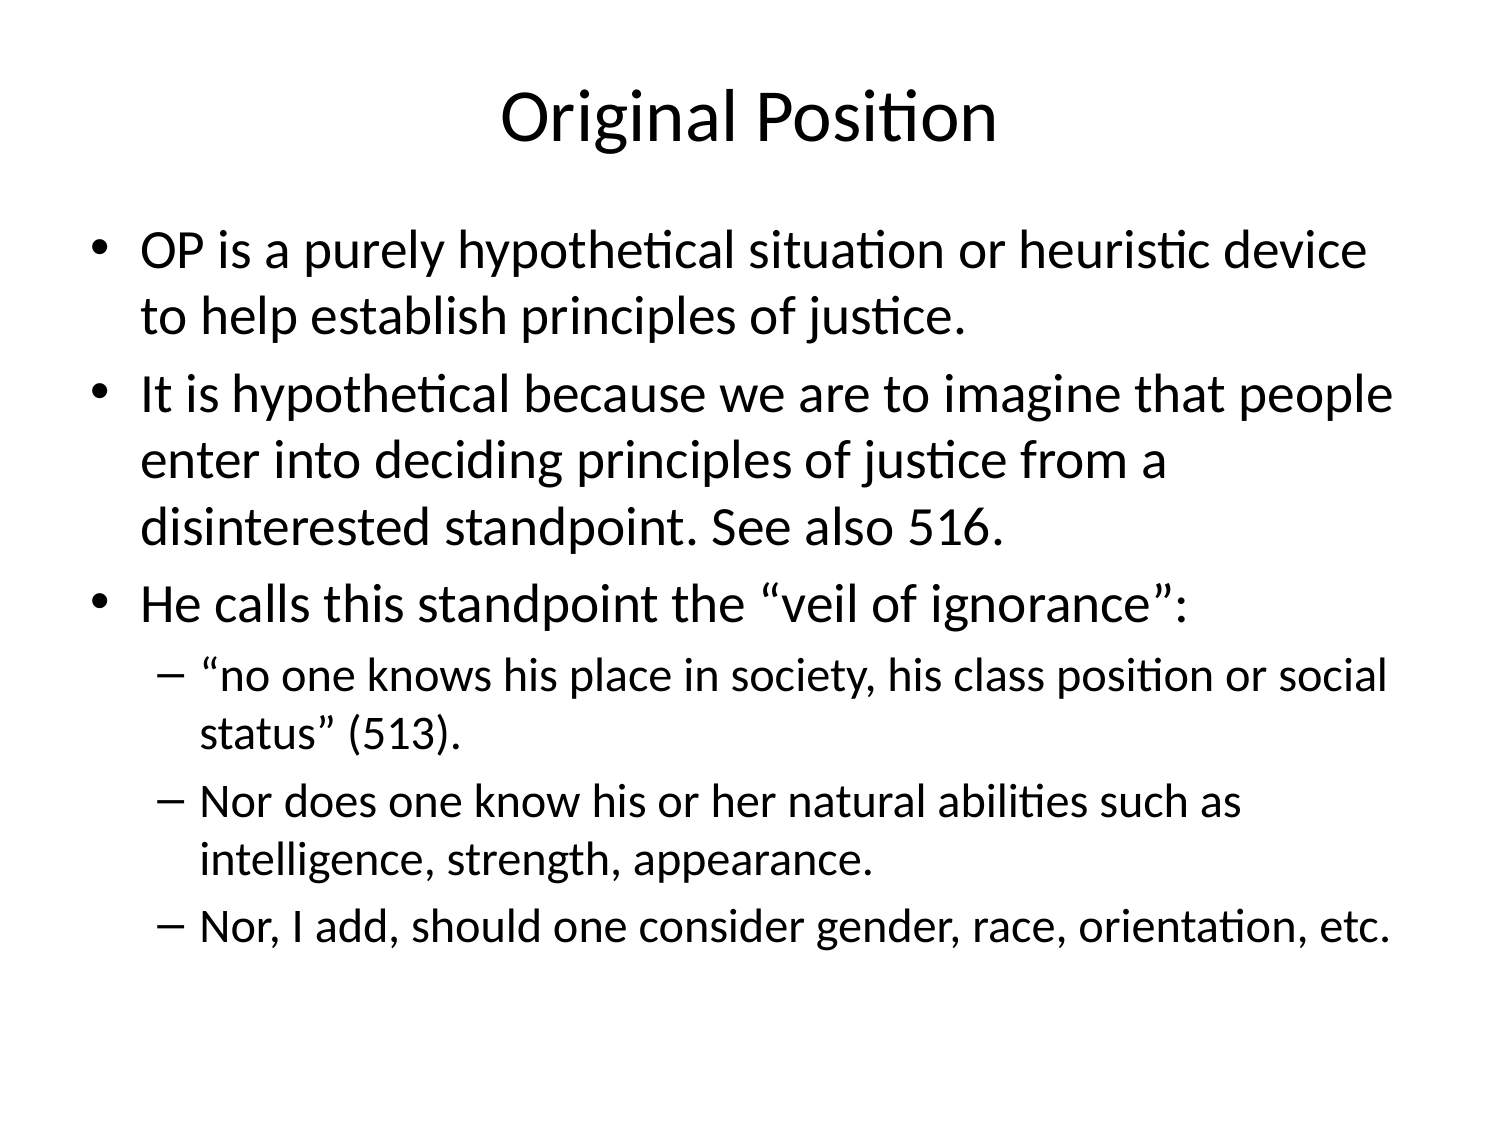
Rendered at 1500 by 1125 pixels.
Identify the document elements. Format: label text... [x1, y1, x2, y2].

list OP is a purely hypothetical situation or heuristic device to help establish principles of justice. It is hypothetical because we are to imagine that people enter into deciding principles of justice from a disinterested standpoint. See also 516. He calls this standpoint the “veil of ignorance”: “no one knows his place in society, his class position or social status” (513). Nor does one know his or her natural abilities such as intelligence, strength, appearance. Nor, I add, should one consider gender, race, orientation, etc. [75, 205, 1425, 1005]
title Original Position [75, 45, 1425, 179]
